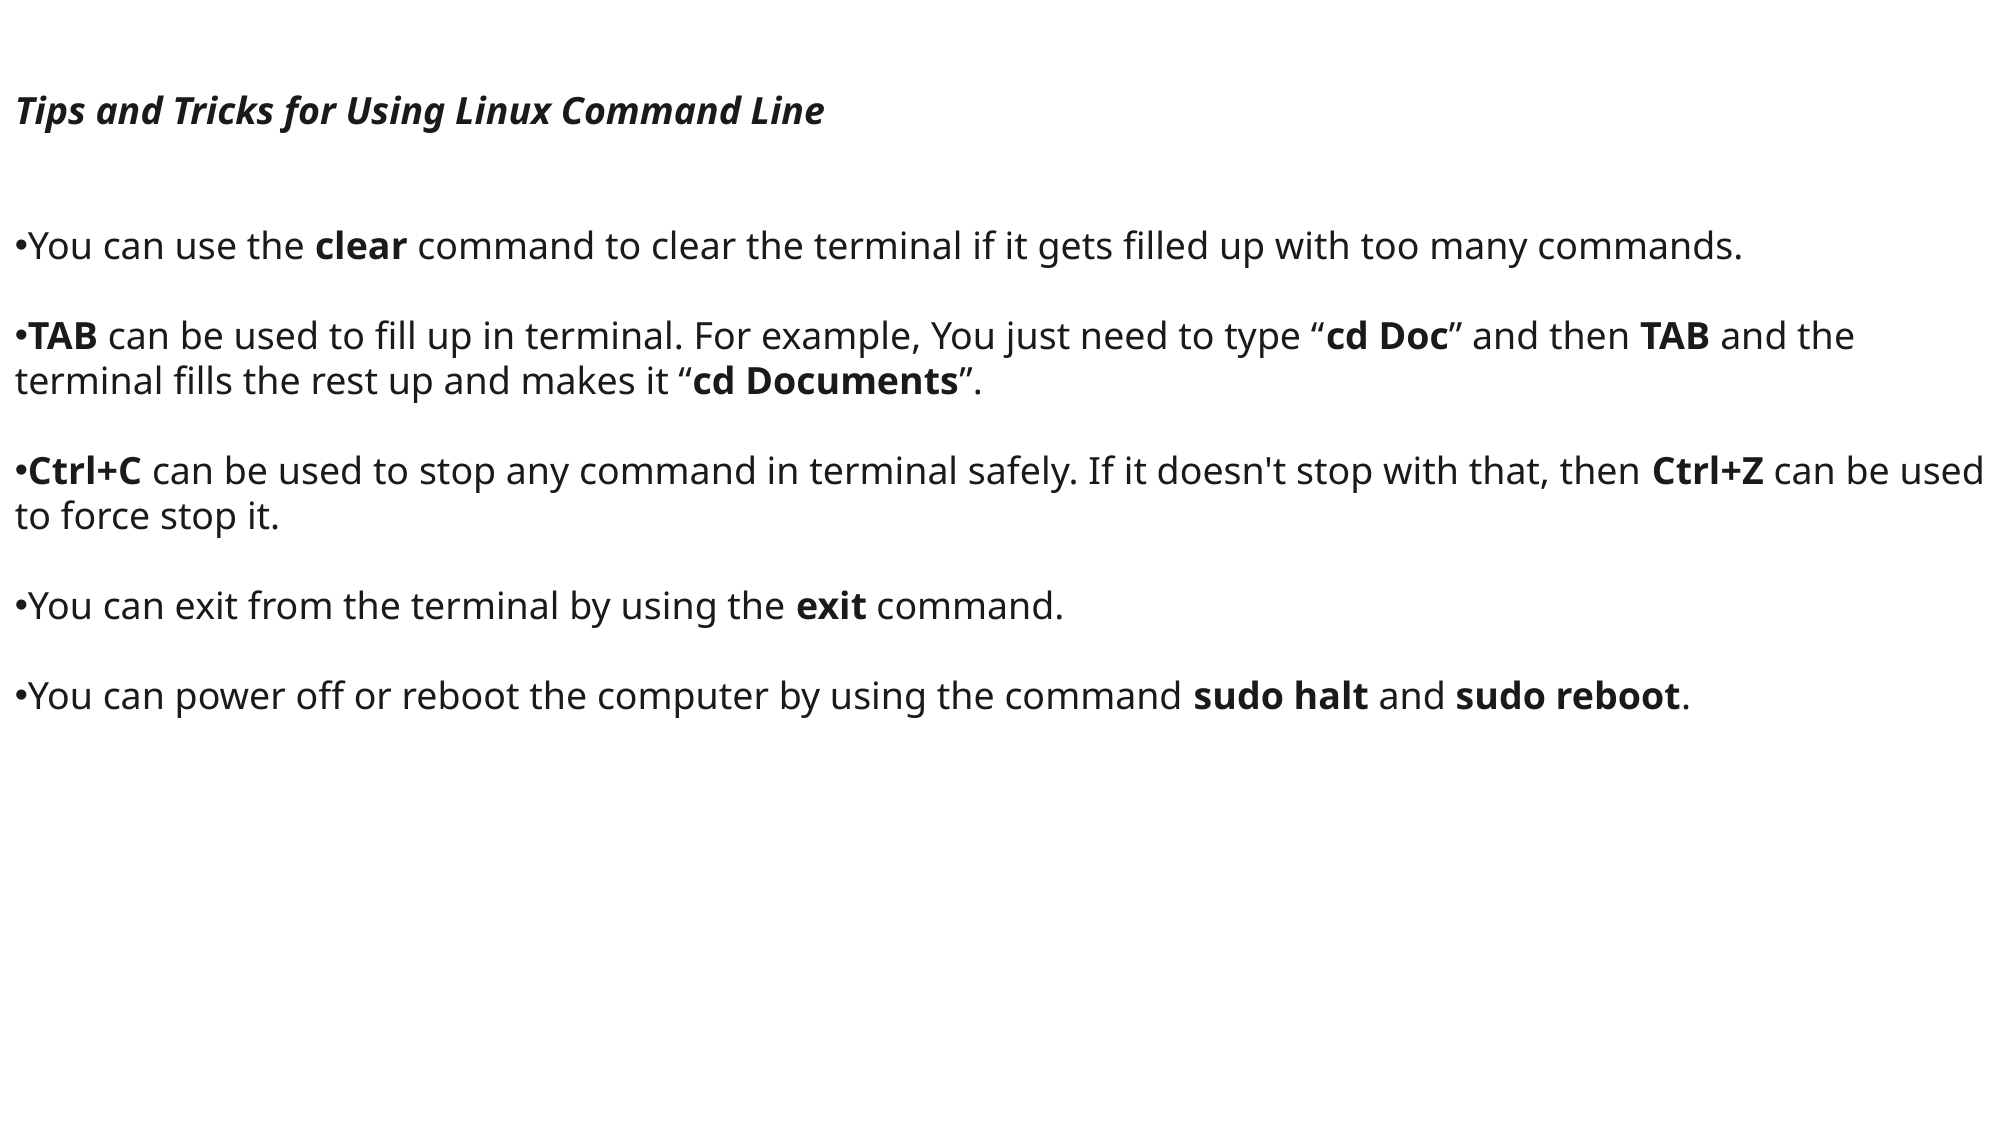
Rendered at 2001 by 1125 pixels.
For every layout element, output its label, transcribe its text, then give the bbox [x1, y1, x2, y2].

text_box Tips and Tricks for Using Linux Command Line You can use the clear command to clear the terminal if it gets filled up with too many commands. TAB can be used to fill up in terminal. For example, You just need to type “cd Doc” and then TAB and the terminal fills the rest up and makes it “cd Documents”. Ctrl+C can be used to stop any command in terminal safely. If it doesn't stop with that, then Ctrl+Z can be used to force stop it. You can exit from the terminal by using the exit command. You can power off or reboot the computer by using the command sudo halt and sudo reboot. [0, 79, 2000, 725]
